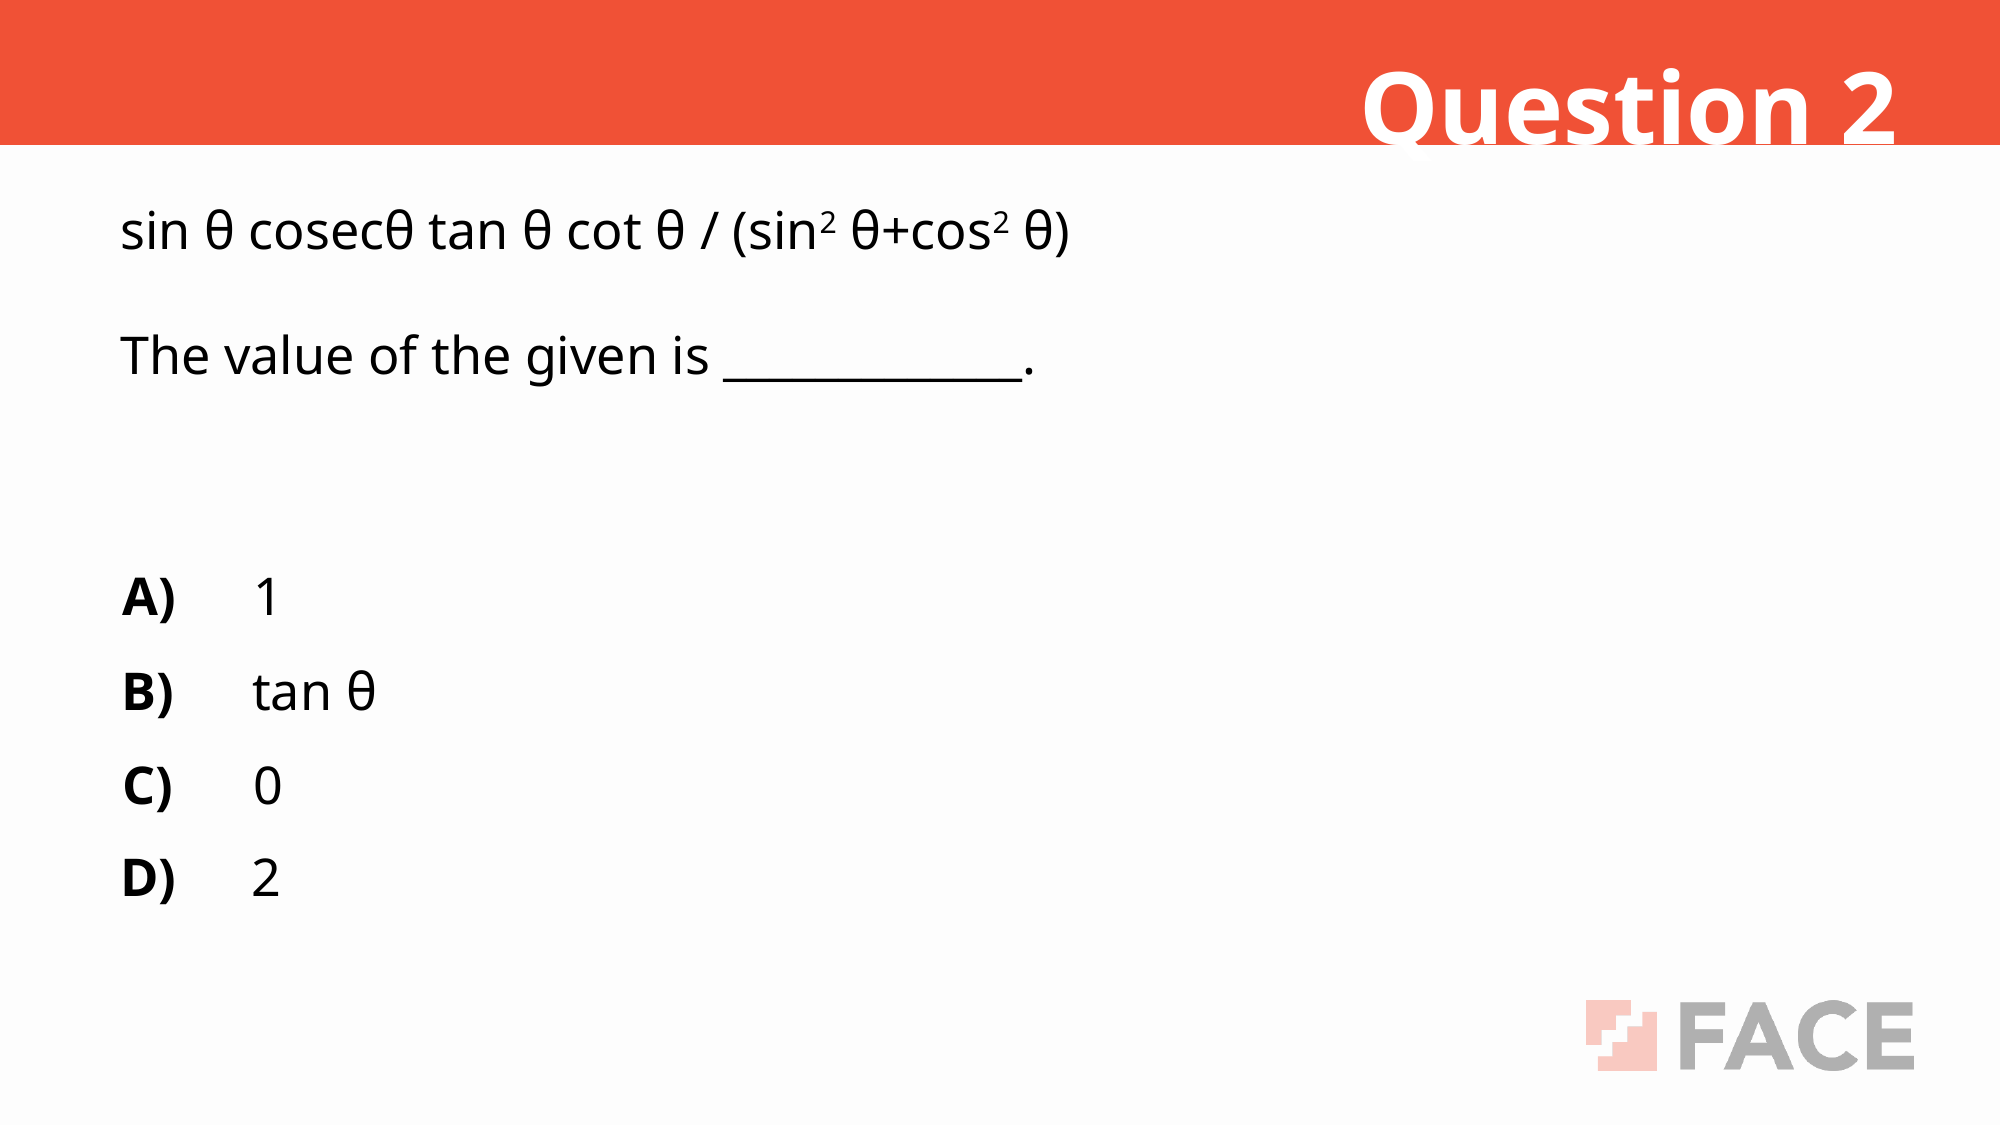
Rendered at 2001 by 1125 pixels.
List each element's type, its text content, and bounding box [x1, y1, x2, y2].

picture [1586, 1000, 1914, 1072]
text_box Question 2 [638, 37, 1914, 173]
text_box 2 [236, 806, 1893, 915]
text_box 0 [238, 713, 1896, 823]
text_box tan θ [237, 619, 1894, 728]
text_box D) [105, 806, 220, 915]
text_box [0, 0, 2000, 147]
text_box 1 [238, 525, 1896, 634]
text_box C) [107, 713, 223, 823]
text_box sin θ cosecθ tan θ cot θ / (sin2 θ+cos2 θ) The value of the given is _____________. [105, 189, 1895, 392]
text_box B) [106, 619, 221, 728]
text_box A) [107, 525, 223, 634]
